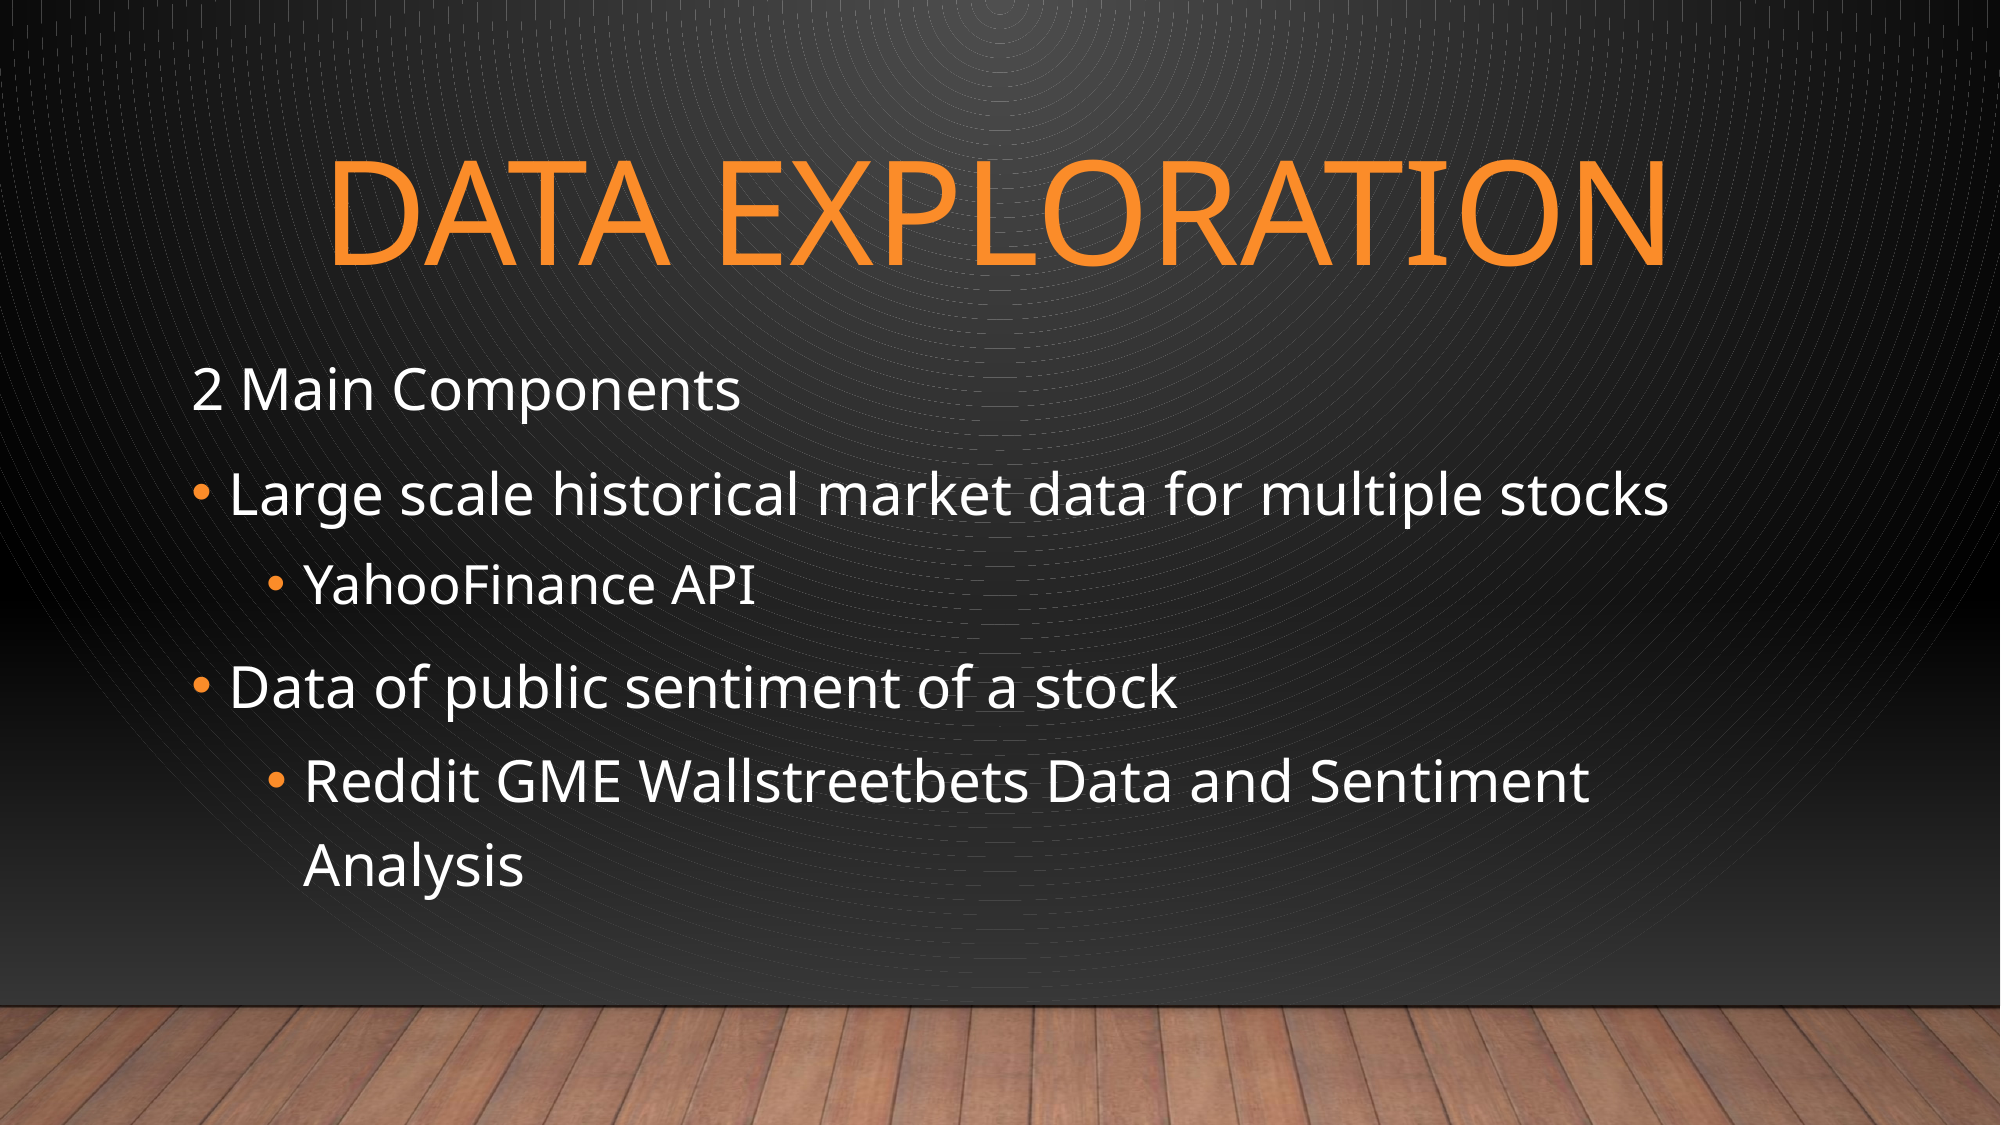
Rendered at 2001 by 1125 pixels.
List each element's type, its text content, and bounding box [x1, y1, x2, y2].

title Data Exploration [238, 131, 1763, 305]
list 2 Main Components Large scale historical market data for multiple stocks YahooFinance API Data of public sentiment of a stock Reddit GME Wallstreetbets Data and Sentiment Analysis [176, 330, 1763, 958]
picture [0, 1005, 2000, 1125]
